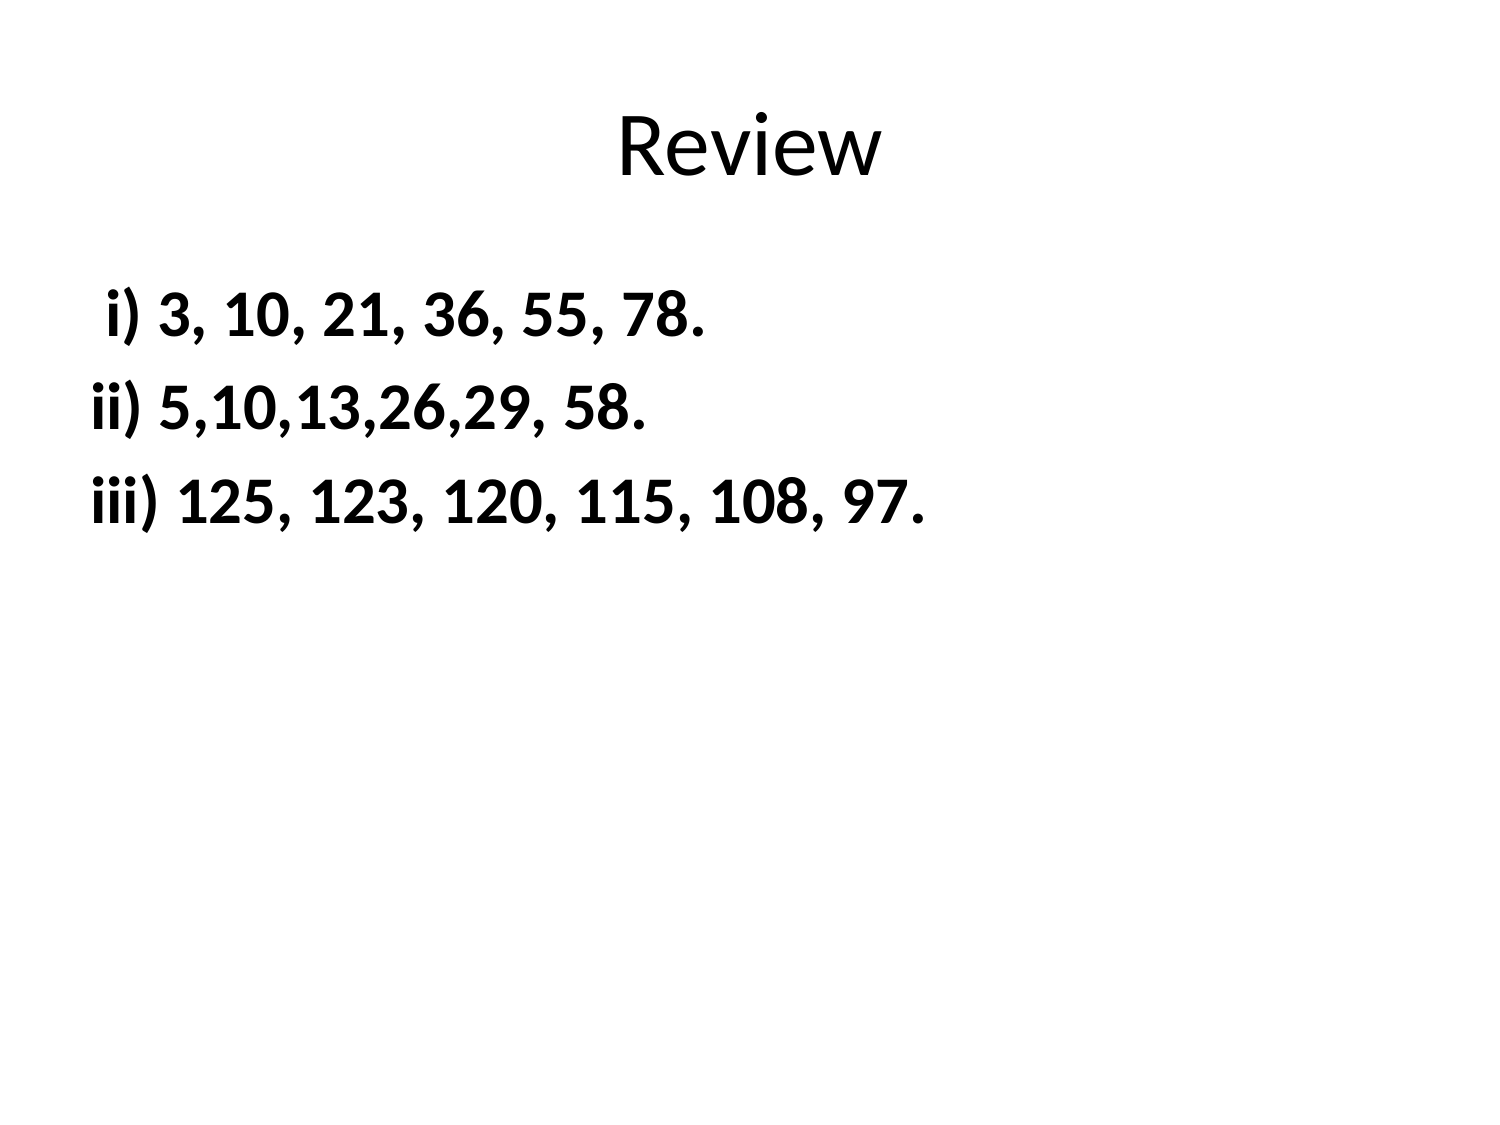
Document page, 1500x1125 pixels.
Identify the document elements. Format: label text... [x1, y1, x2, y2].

list i) 3, 10, 21, 36, 55, 78. ii) 5,10,13,26,29, 58. iii) 125, 123, 120, 115, 108, 97. [75, 262, 1425, 1005]
title Review [75, 45, 1425, 233]
